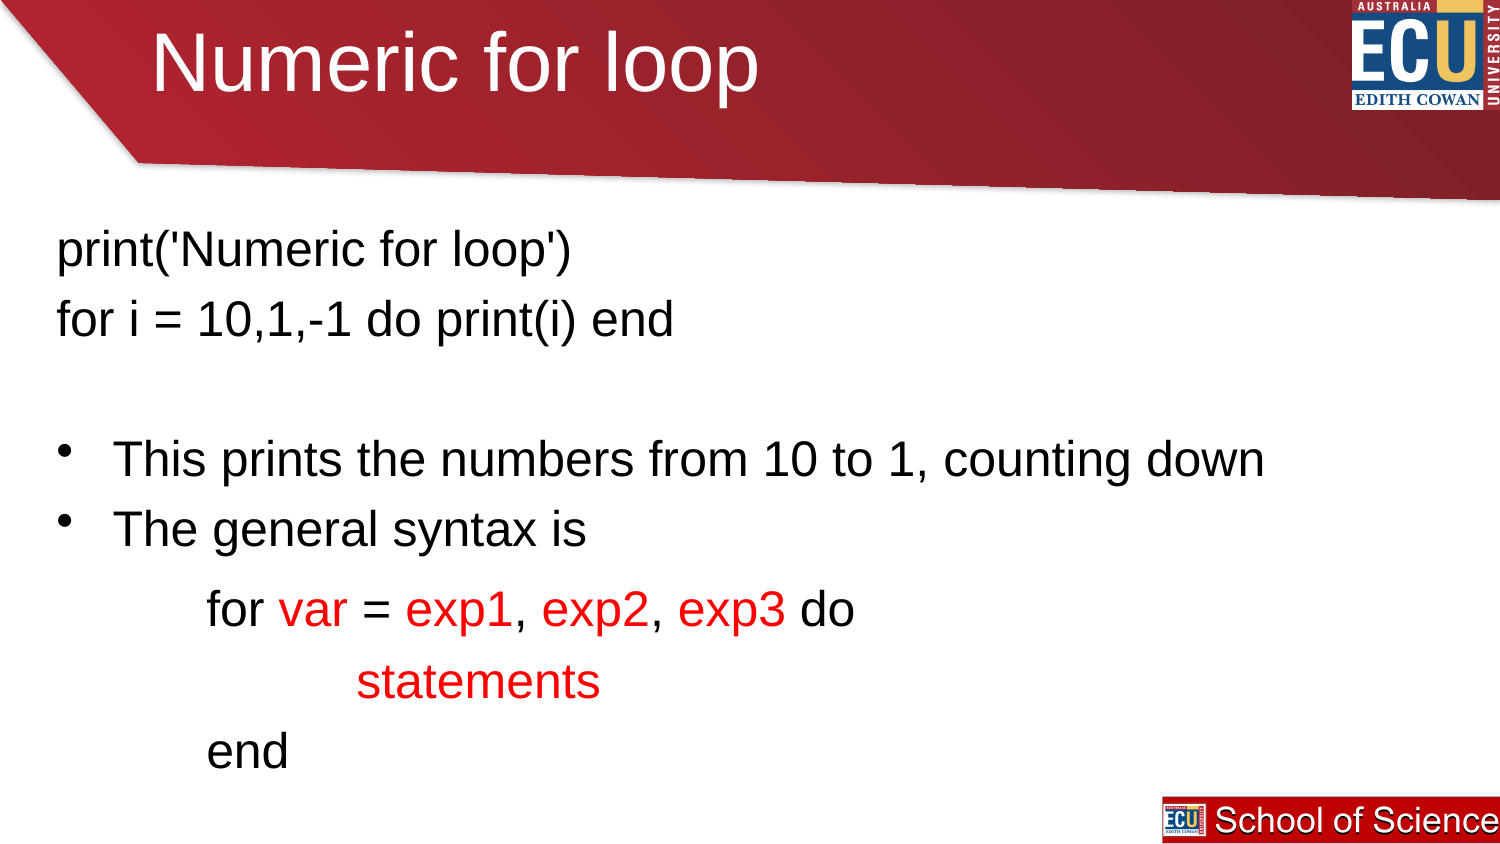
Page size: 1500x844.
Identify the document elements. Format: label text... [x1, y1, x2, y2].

picture [1162, 796, 1500, 844]
picture [1352, 0, 1500, 110]
list print('Numeric for loop') for i = 10,1,-1 do print(i) end This prints the numbers from 10 to 1, counting down The general syntax is for var = exp1, exp2, exp3 do statements end [41, 209, 1459, 812]
title Numeric for loop [135, 14, 1282, 103]
